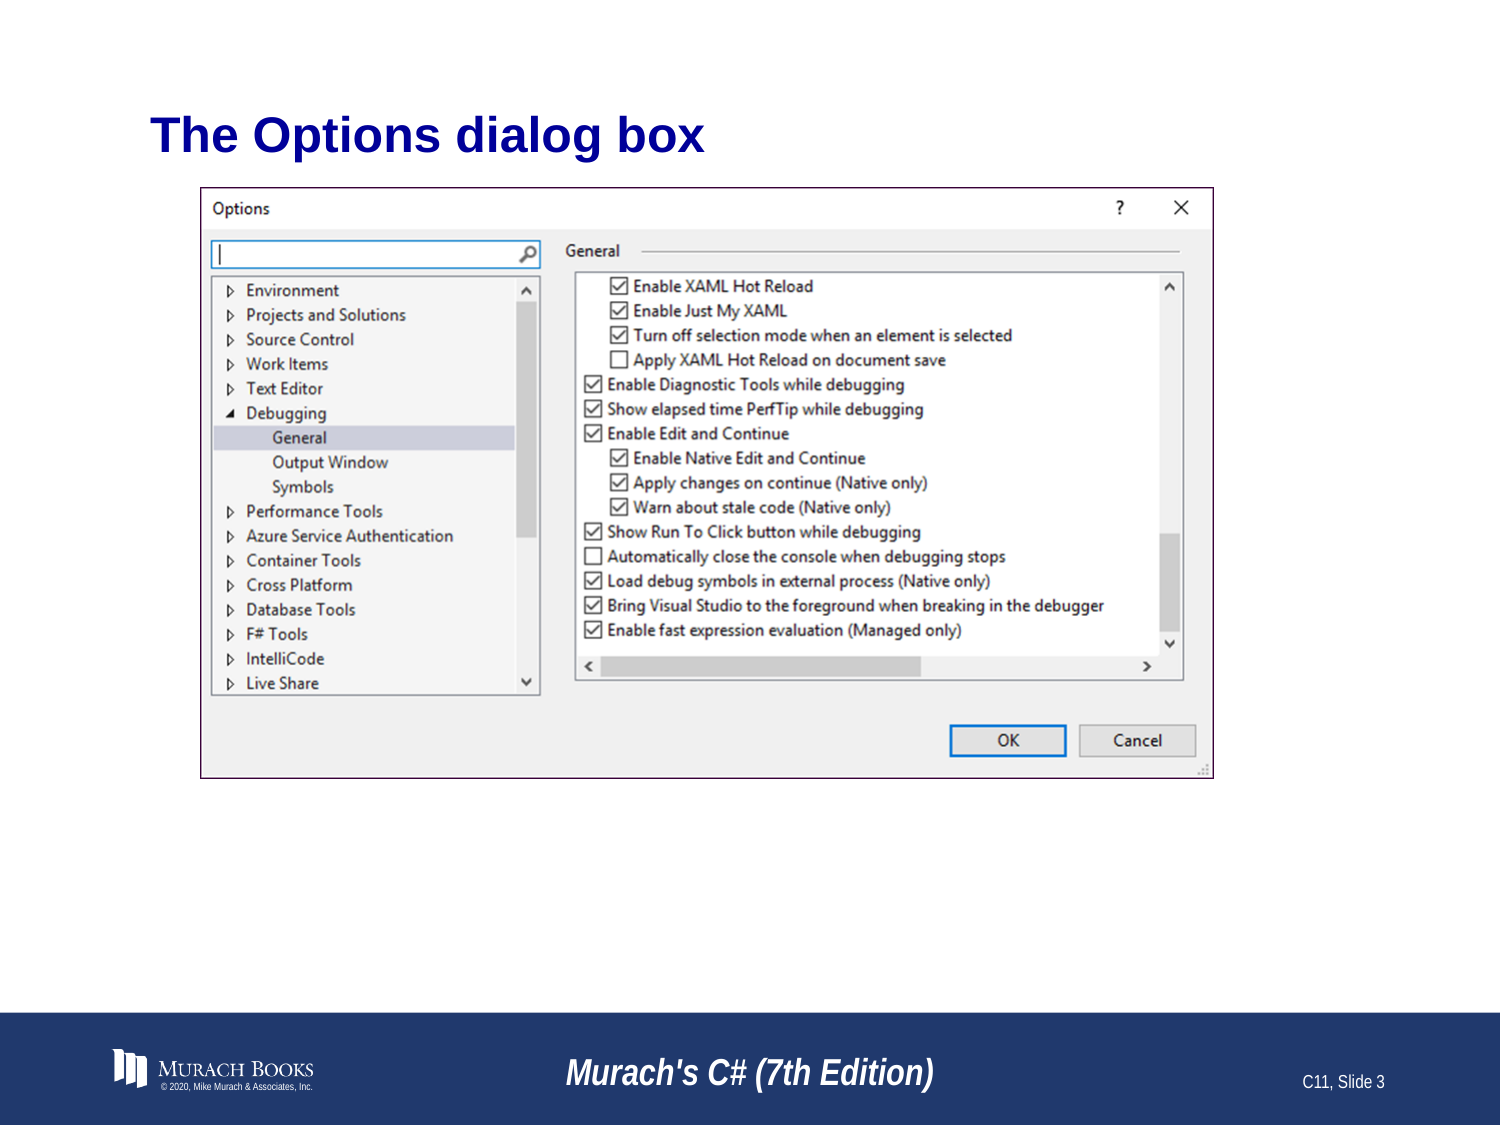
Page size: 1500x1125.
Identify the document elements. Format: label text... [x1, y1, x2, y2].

slide_number Murach's C# (7th Edition) [463, 1025, 1050, 1100]
slide_number C11, Slide 3 [1087, 1025, 1400, 1100]
title The Options dialog box [150, 102, 1350, 164]
footer © 2020, Mike Murach & Associates, Inc. [12, 1025, 463, 1100]
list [199, 187, 1214, 779]
